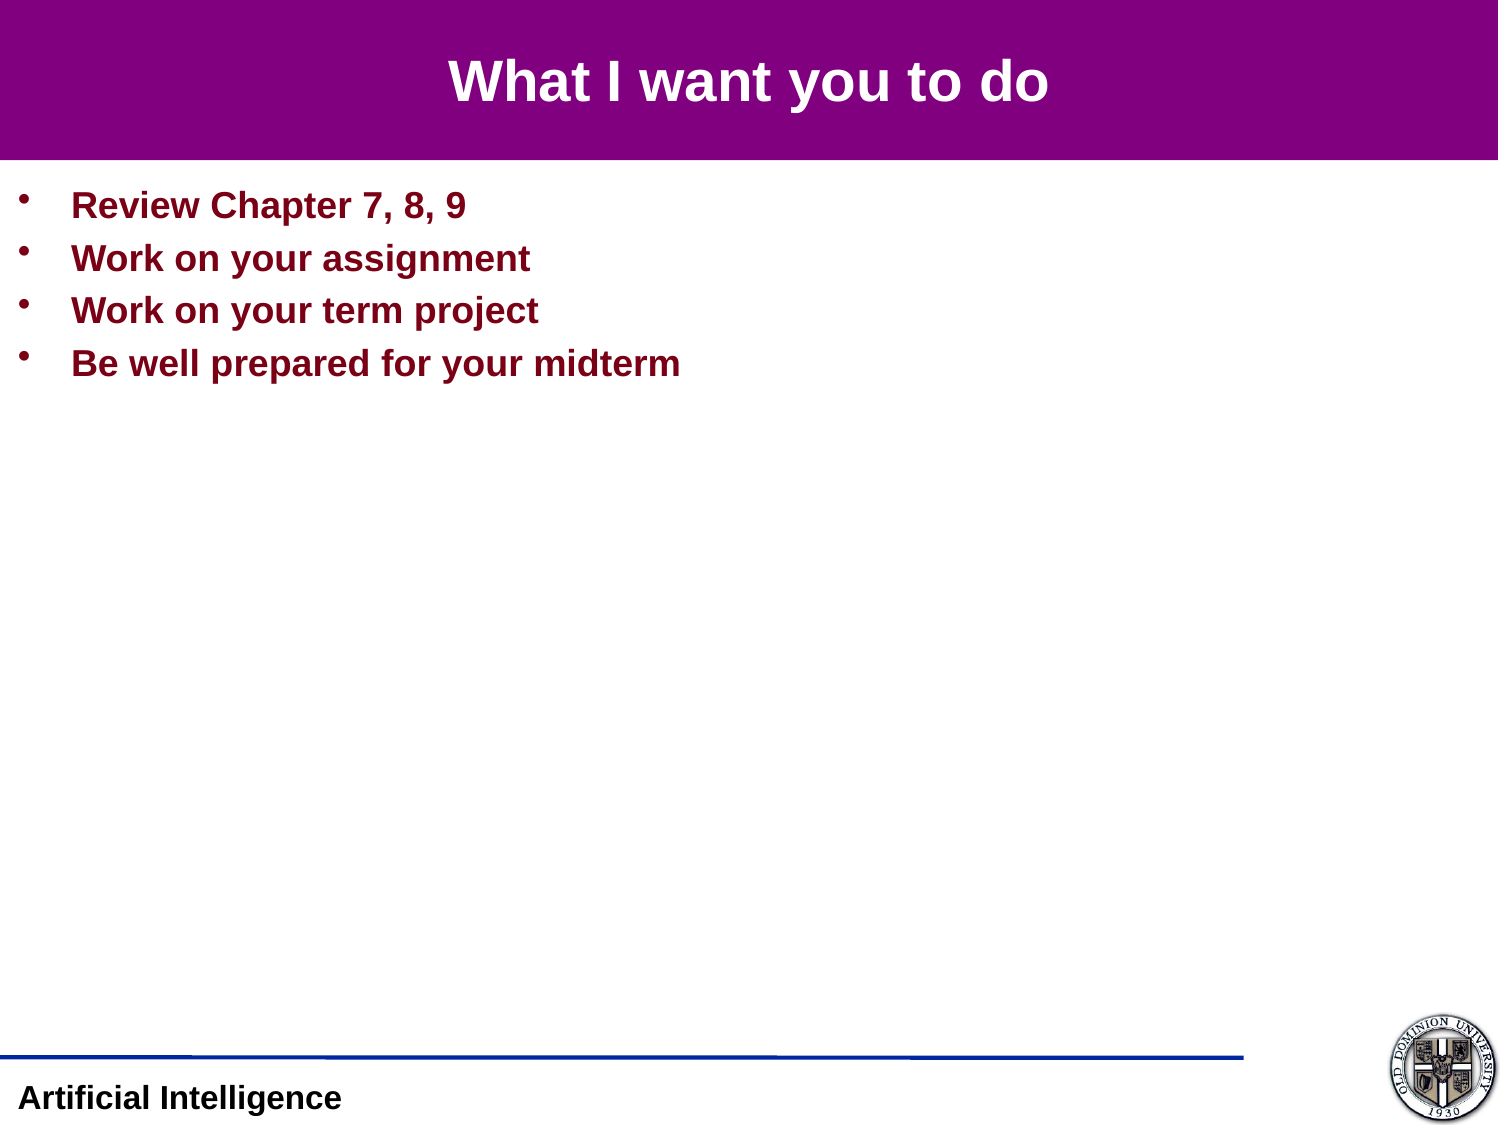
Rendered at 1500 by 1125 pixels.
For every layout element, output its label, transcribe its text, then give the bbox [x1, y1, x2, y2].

picture [1387, 1012, 1500, 1125]
title What I want you to do [3, 1, 1496, 155]
list Review Chapter 7, 8, 9 Work on your assignment Work on your term project Be well prepared for your midterm [3, 173, 1498, 1026]
